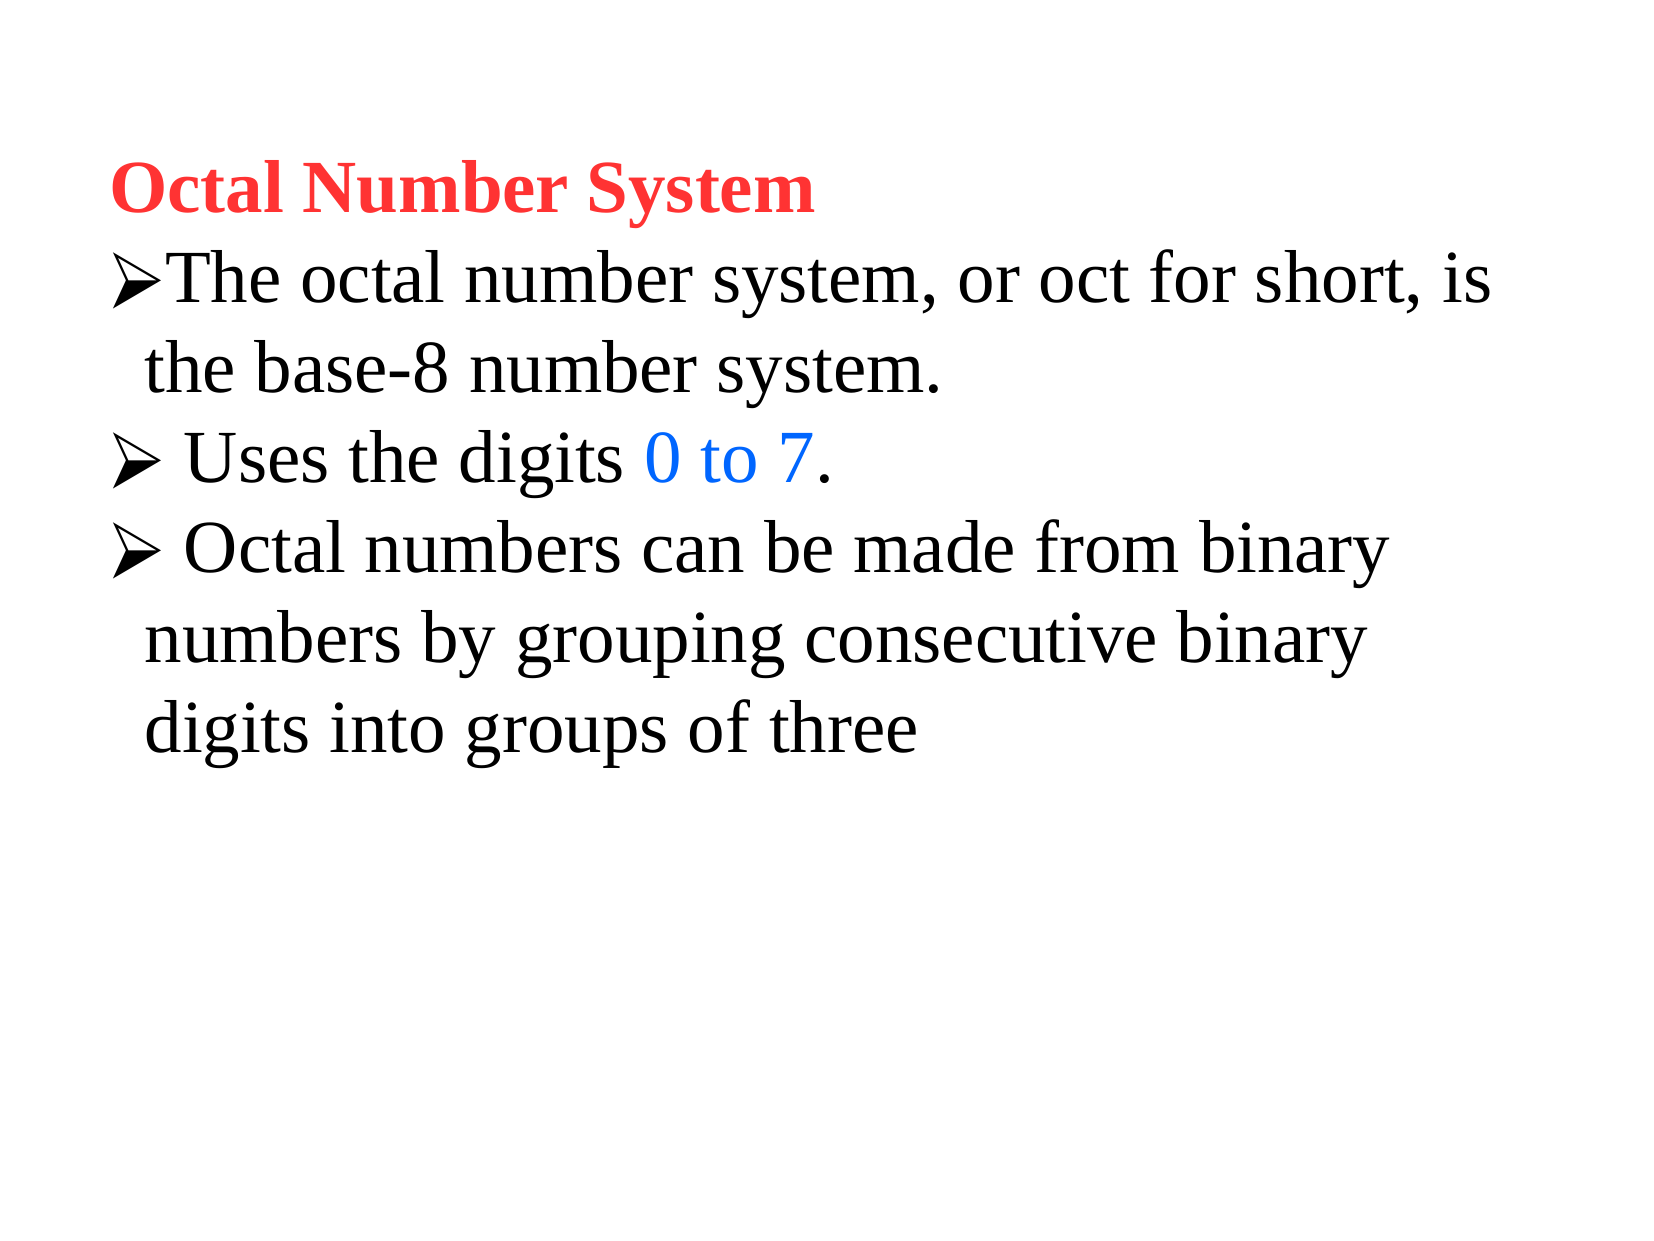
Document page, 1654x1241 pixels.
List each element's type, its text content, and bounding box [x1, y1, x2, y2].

text_box Octal Number System The octal number system, or oct for short, is the base-8 number system. Uses the digits 0 to 7. Octal numbers can be made from binary numbers by grouping consecutive binary digits into groups of three [94, 129, 1559, 1004]
